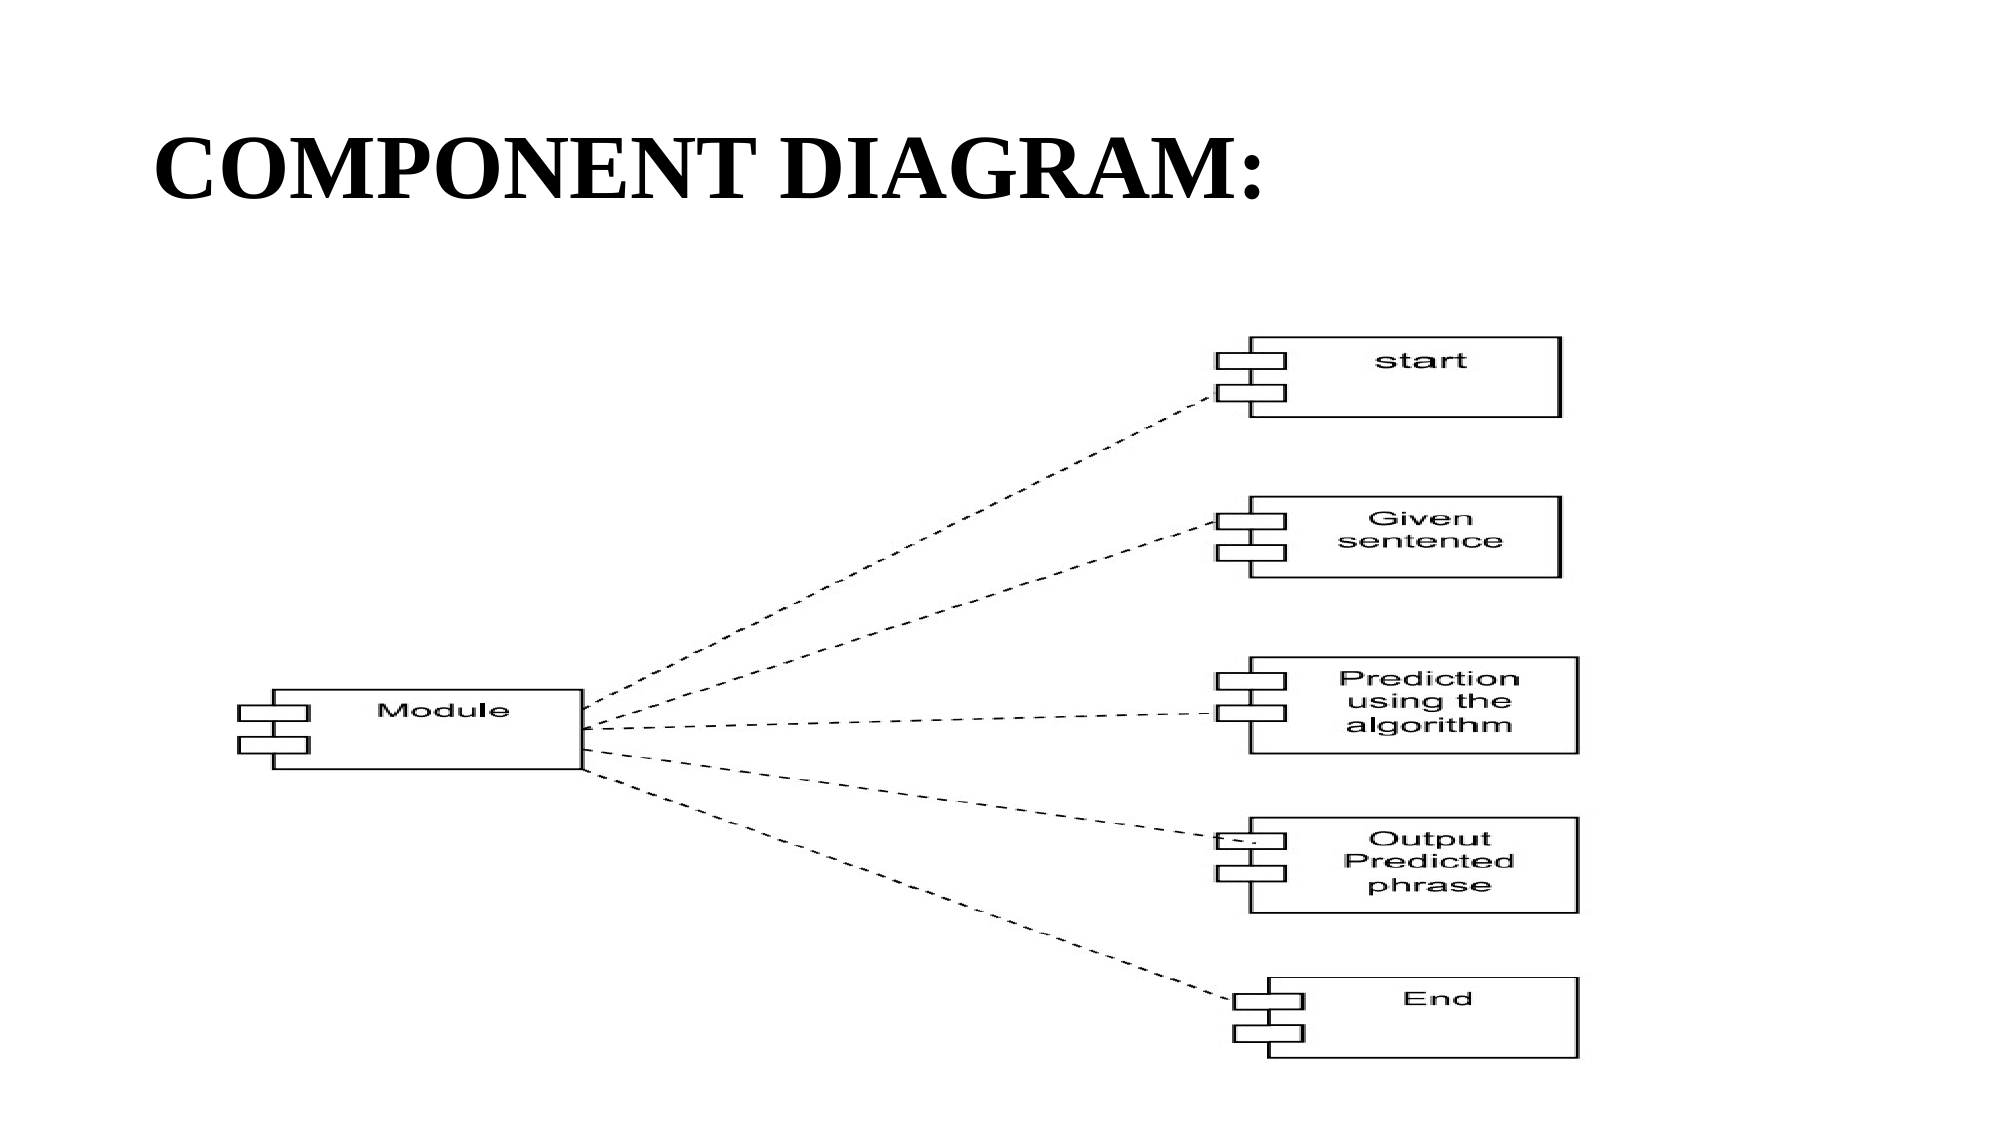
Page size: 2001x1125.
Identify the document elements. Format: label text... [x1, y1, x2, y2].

picture [137, 296, 1863, 1065]
title COMPONENT DIAGRAM: [137, 59, 1863, 278]
